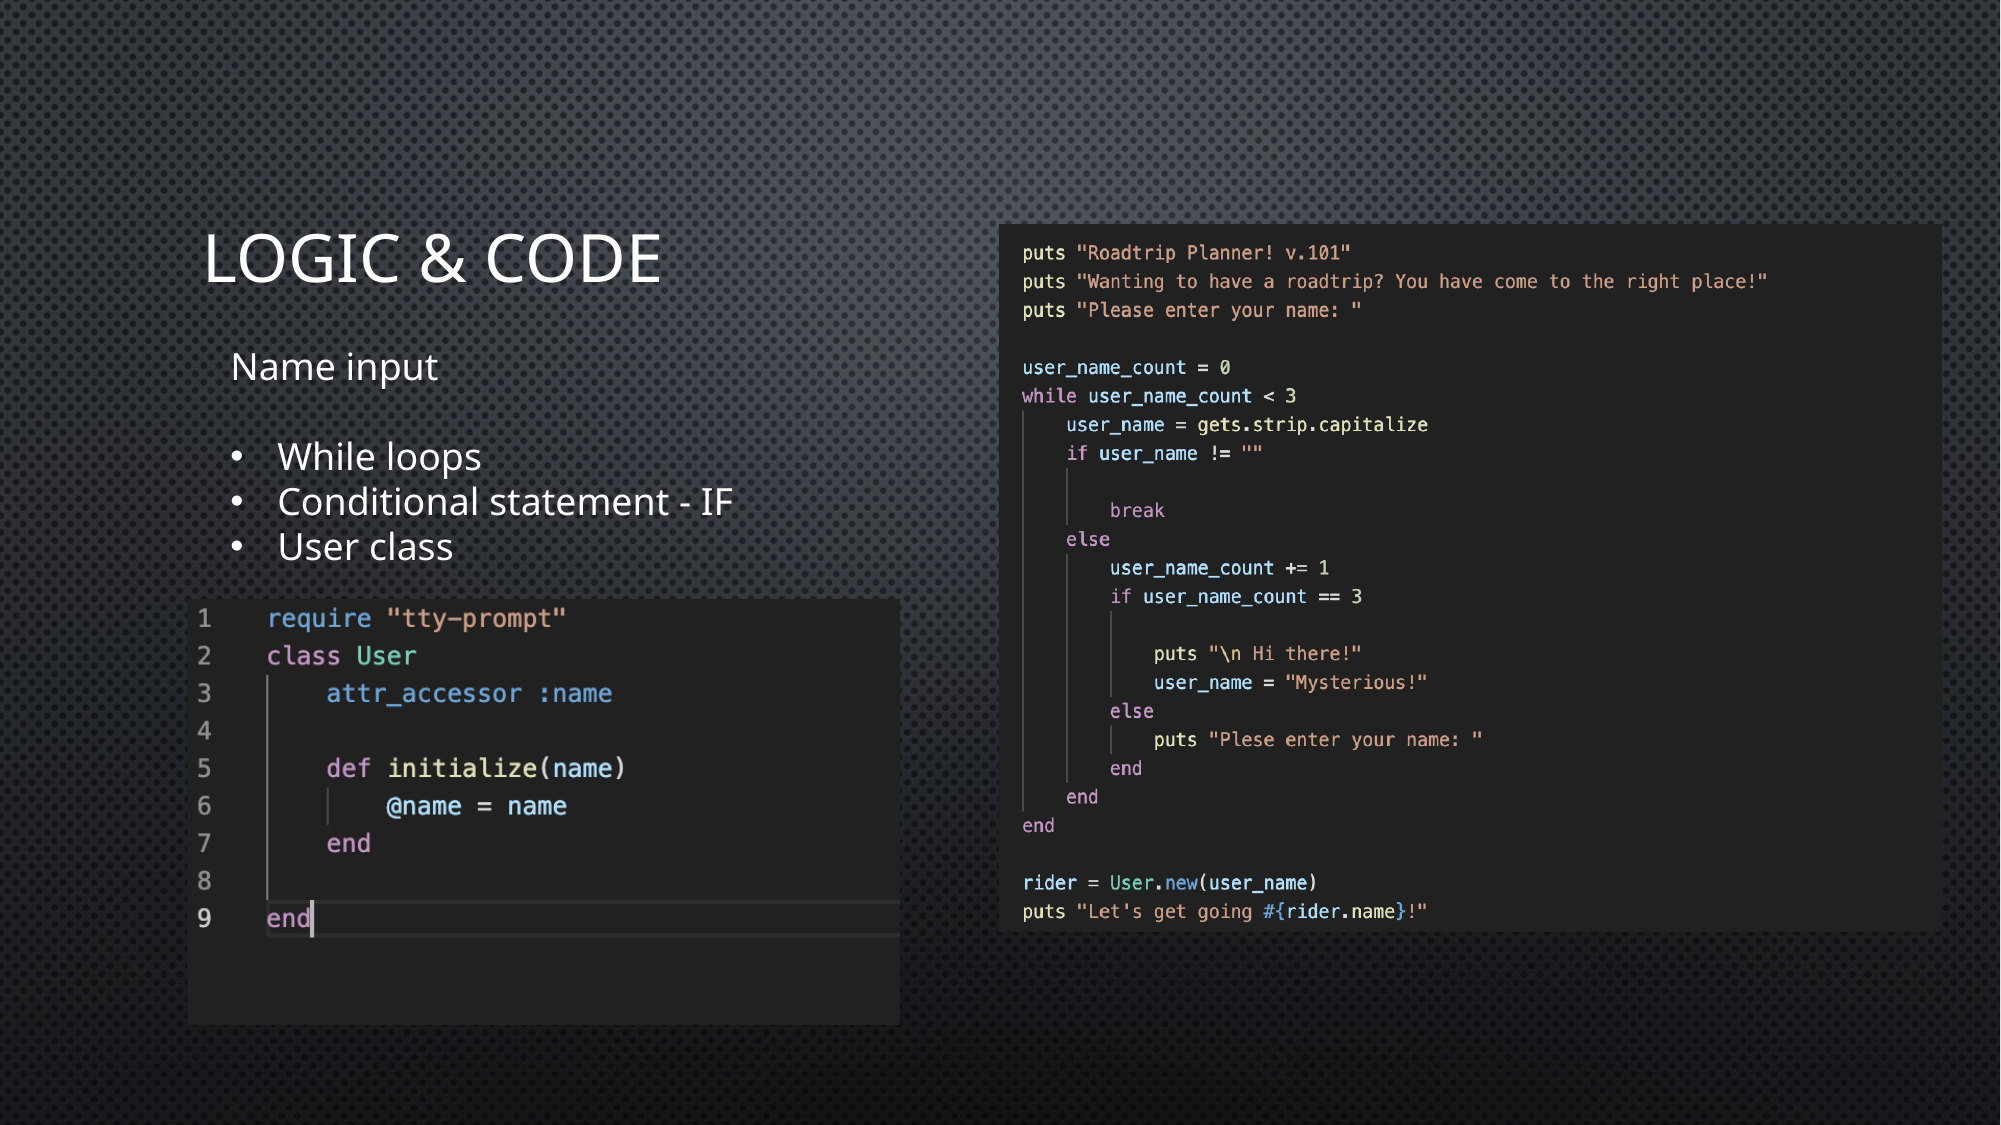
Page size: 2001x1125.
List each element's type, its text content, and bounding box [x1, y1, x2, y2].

text_box Name input While loops Conditional statement - IF User class [215, 335, 999, 576]
title Logic & code [187, 99, 1813, 413]
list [999, 224, 1942, 932]
picture [186, 598, 903, 1026]
